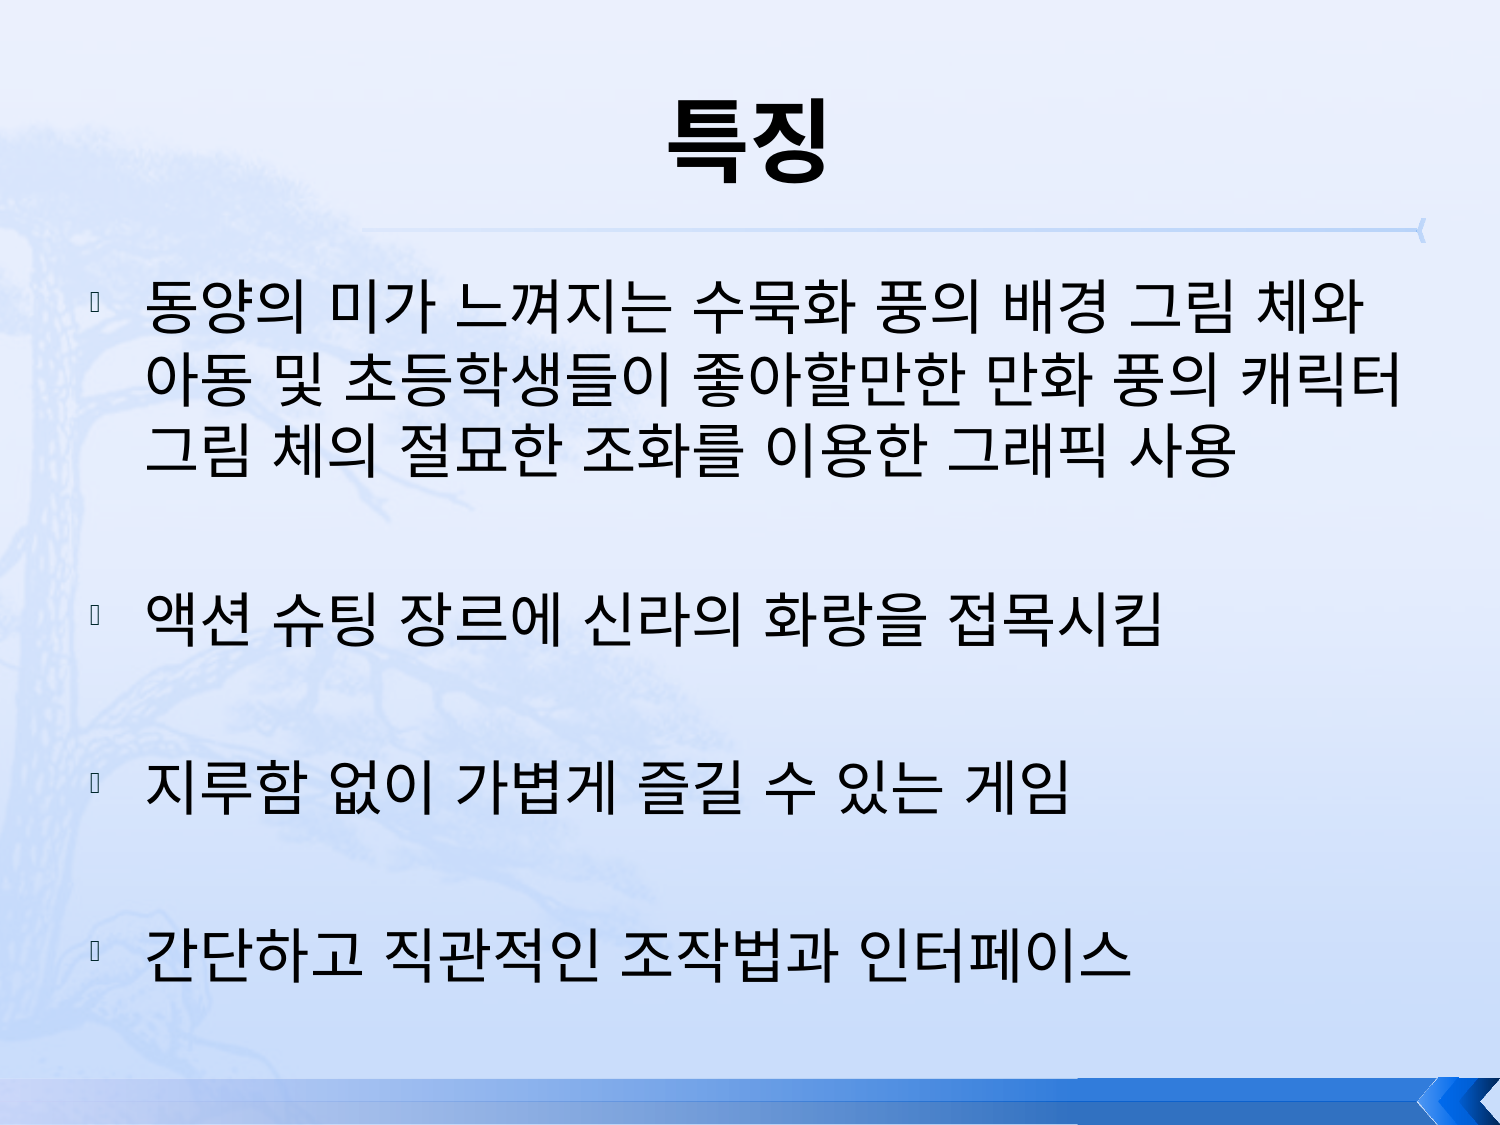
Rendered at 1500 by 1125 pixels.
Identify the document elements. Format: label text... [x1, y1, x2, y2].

list 동양의 미가 느껴지는 수묵화 풍의 배경 그림 체와 아동 및 초등학생들이 좋아할만한 만화 풍의 캐릭터 그림 체의 절묘한 조화를 이용한 그래픽 사용 액션 슈팅 장르에 신라의 화랑을 접목시킴 지루함 없이 가볍게 즐길 수 있는 게임 간단하고 직관적인 조작법과 인터페이스 [75, 262, 1425, 1005]
title 특징 [75, 45, 1425, 233]
